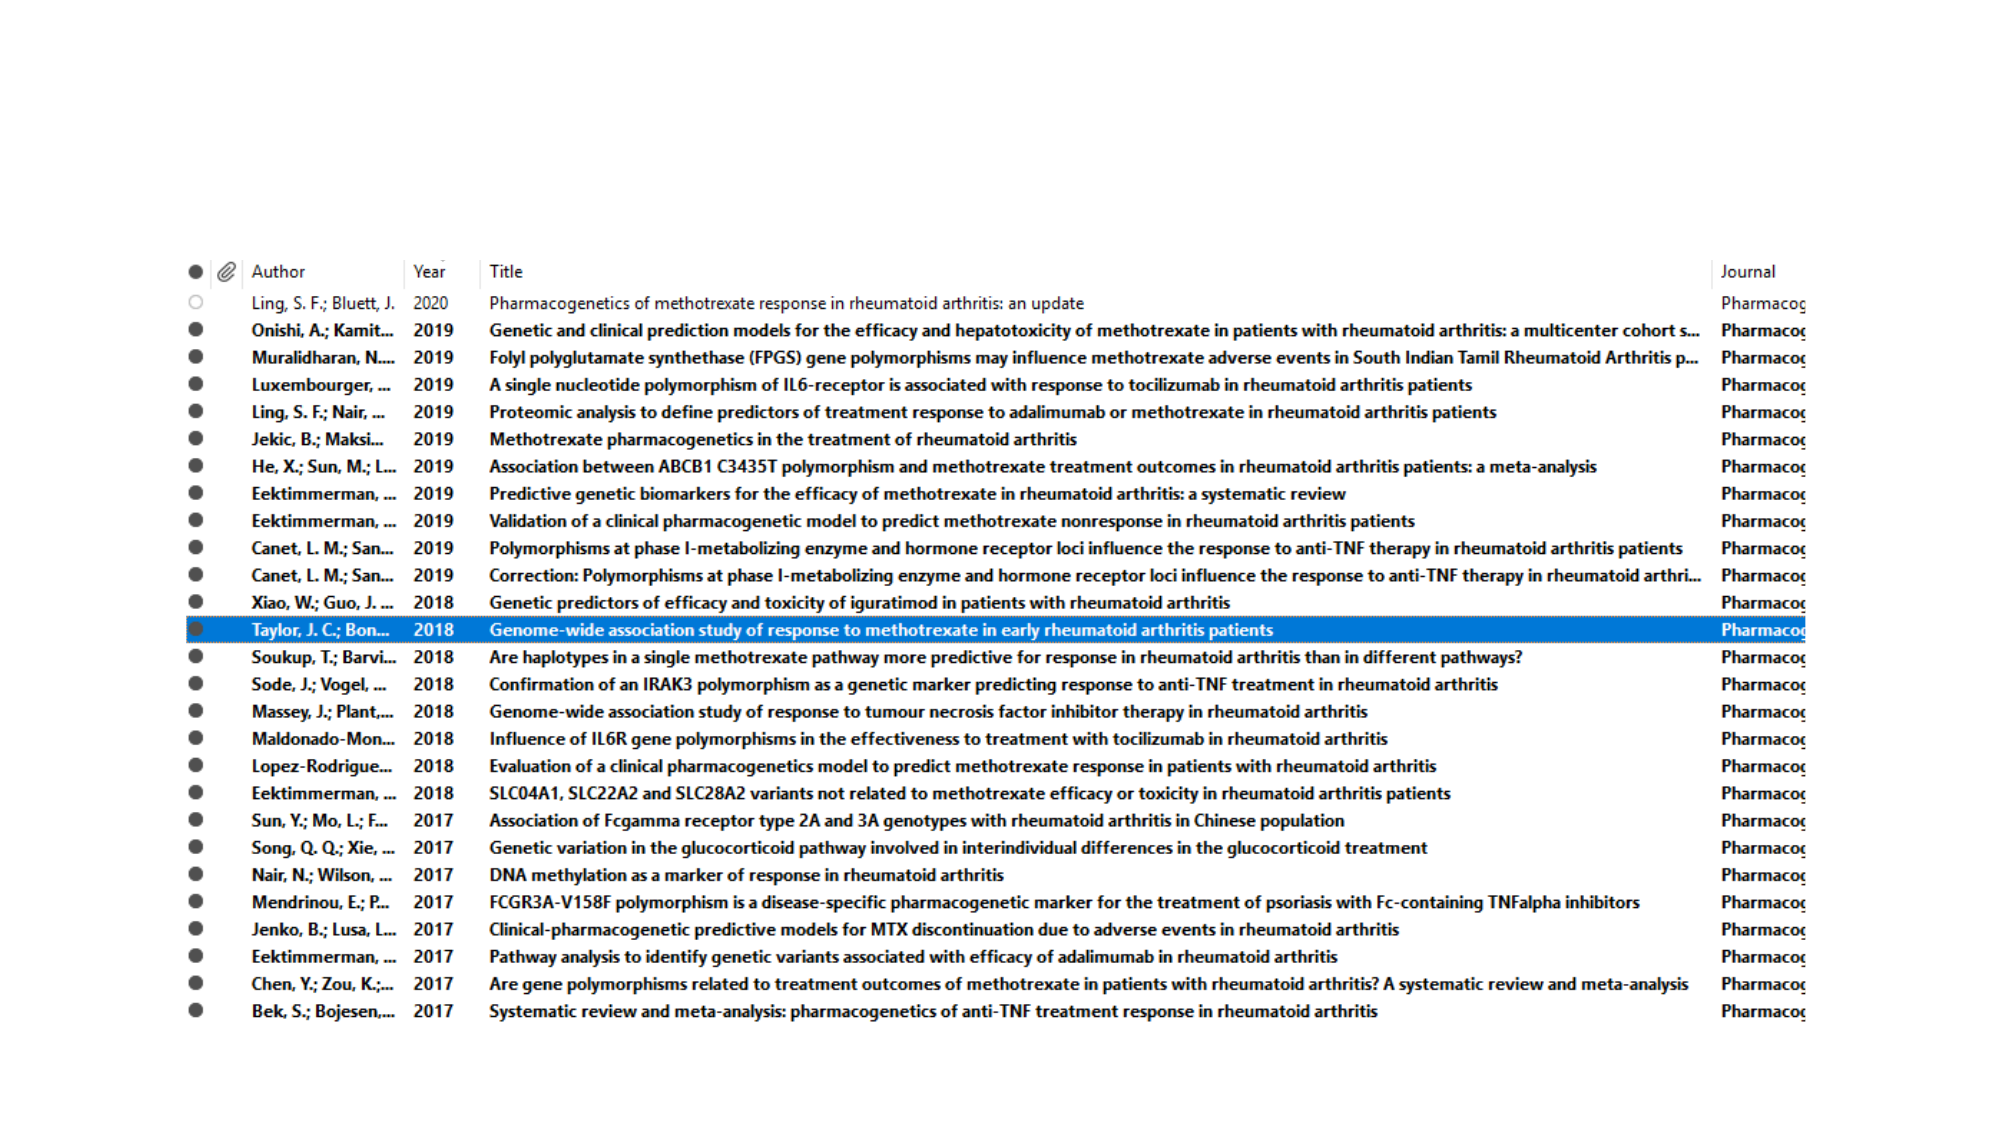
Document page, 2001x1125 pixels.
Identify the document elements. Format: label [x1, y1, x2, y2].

picture [186, 260, 1806, 1025]
